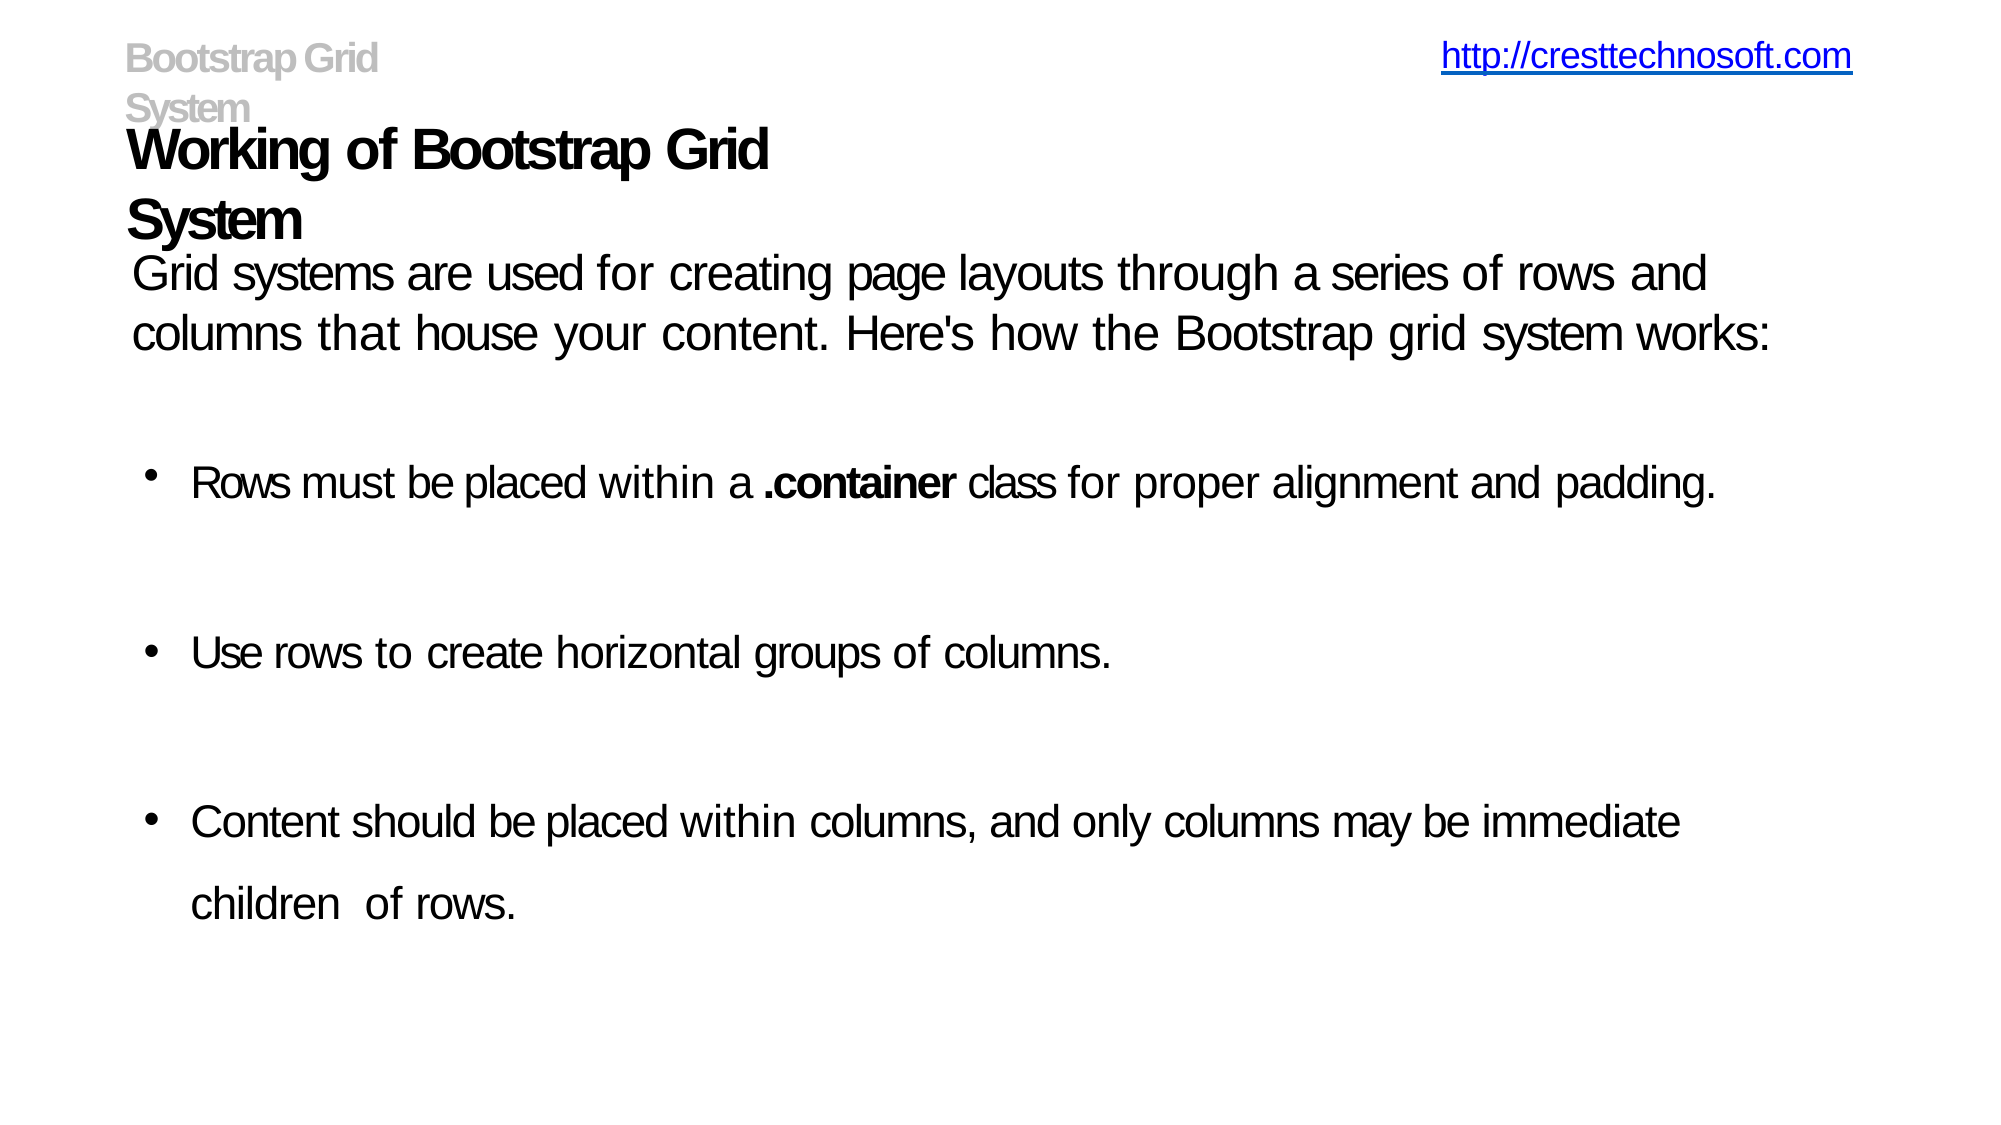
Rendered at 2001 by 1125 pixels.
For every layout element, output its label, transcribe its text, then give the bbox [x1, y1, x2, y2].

text_box Grid systems are used for creating page layouts through a series of rows and columns that house your content. Here's how the Bootstrap grid system works: Rows must be placed within a .container class for proper alignment and padding. Use rows to create horizontal groups of columns. Content should be placed within columns, and only columns may be immediate children of rows. [129, 237, 1827, 929]
title Working of Bootstrap Grid System [124, 109, 953, 300]
text_box http://cresttechnosoft.com [1439, 29, 1858, 77]
text_box Bootstrap Grid System [122, 29, 514, 132]
